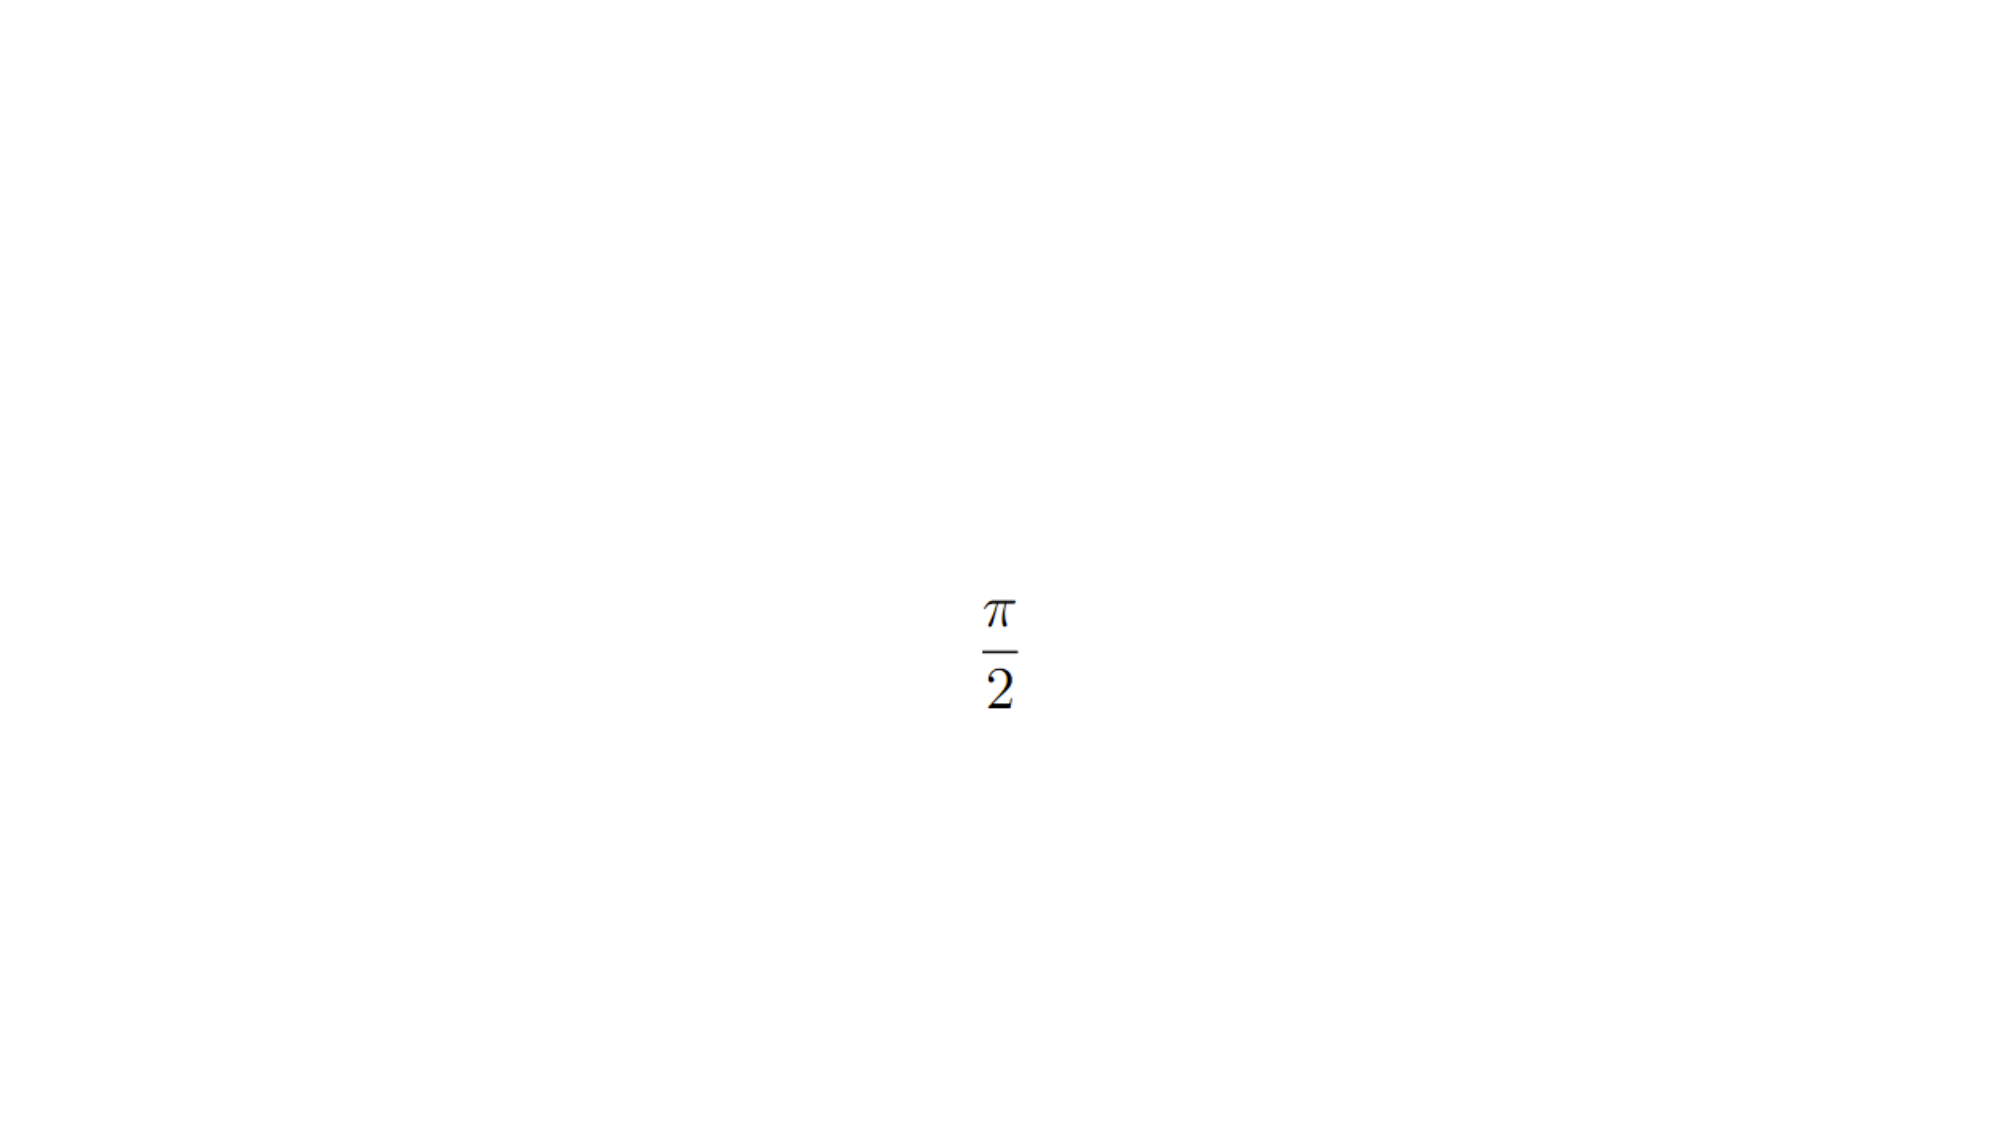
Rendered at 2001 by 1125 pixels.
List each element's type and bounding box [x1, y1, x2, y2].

list [962, 584, 1038, 729]
